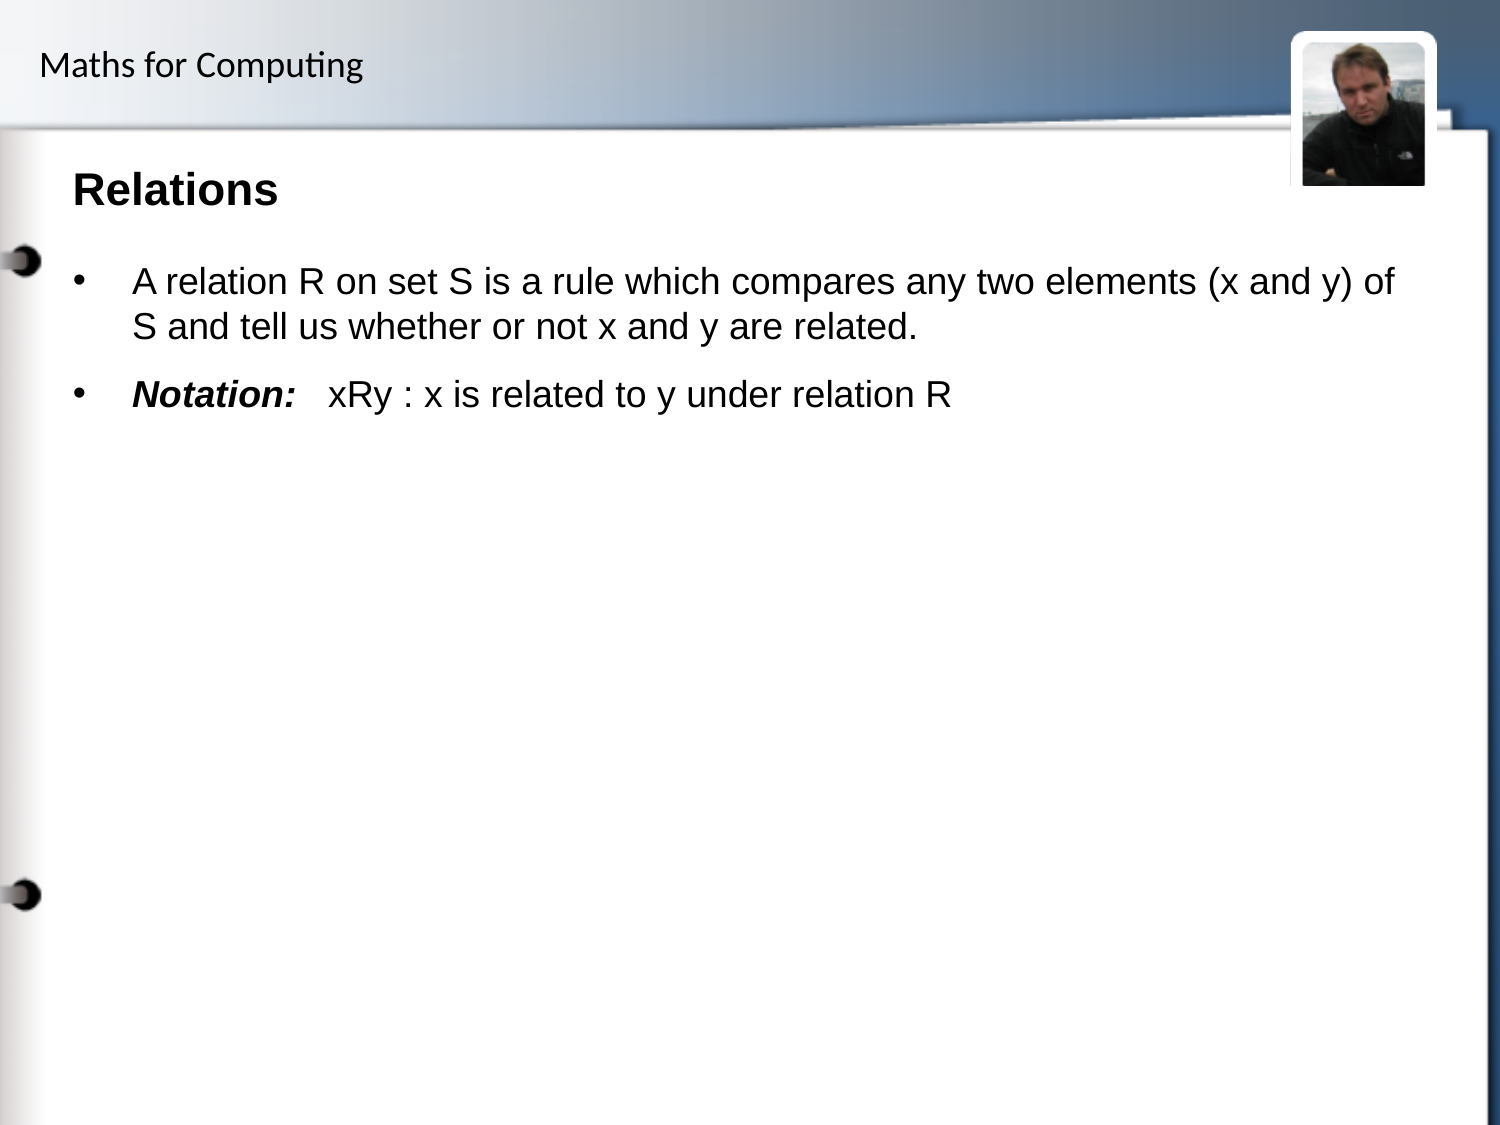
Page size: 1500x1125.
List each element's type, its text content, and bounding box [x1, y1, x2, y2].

title Relations [57, 152, 1276, 217]
picture [0, 0, 1500, 1125]
list A relation R on set S is a rule which compares any two elements (x and y) of S and tell us whether or not x and y are related. Notation: xRy : x is related to y under relation R [58, 249, 1430, 1089]
